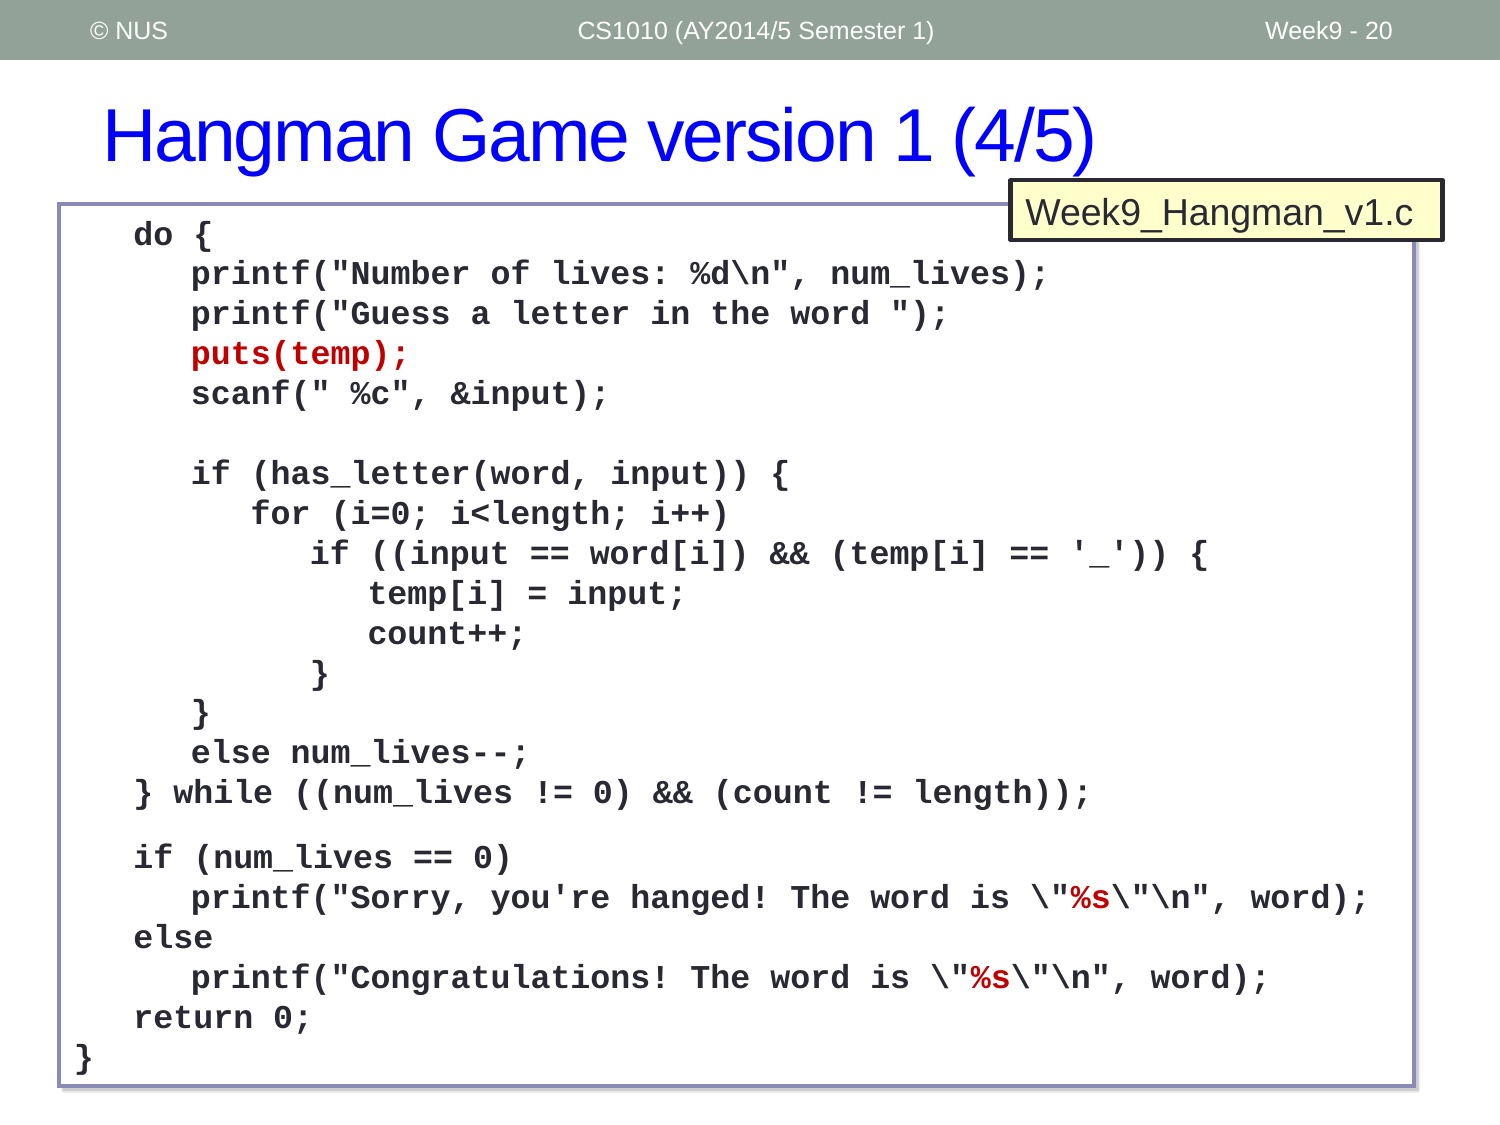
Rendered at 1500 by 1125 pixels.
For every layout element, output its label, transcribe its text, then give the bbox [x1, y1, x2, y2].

slide_number © NUS [75, 3, 550, 57]
text_box do { printf("Number of lives: %d\n", num_lives); printf("Guess a letter in the word "); puts(temp); scanf(" %c", &input); if (has_letter(word, input)) { for (i=0; i<length; i++) if ((input == word[i]) && (temp[i] == '_')) { temp[i] = input; count++; } } else num_lives--; } while ((num_lives != 0) && (count != length)); if (num_lives == 0) printf("Sorry, you're hanged! The word is \"%s\"\n", word); else printf("Congratulations! The word is \"%s\"\n", word); return 0; } [58, 204, 1414, 1087]
title Hangman Game version 1 (4/5) [87, 62, 1463, 200]
slide_number Week9 - 20 [1250, 3, 1425, 57]
text_box Week9_Hangman_v1.c [1008, 178, 1445, 242]
footer CS1010 (AY2014/5 Semester 1) [562, 3, 1238, 57]
